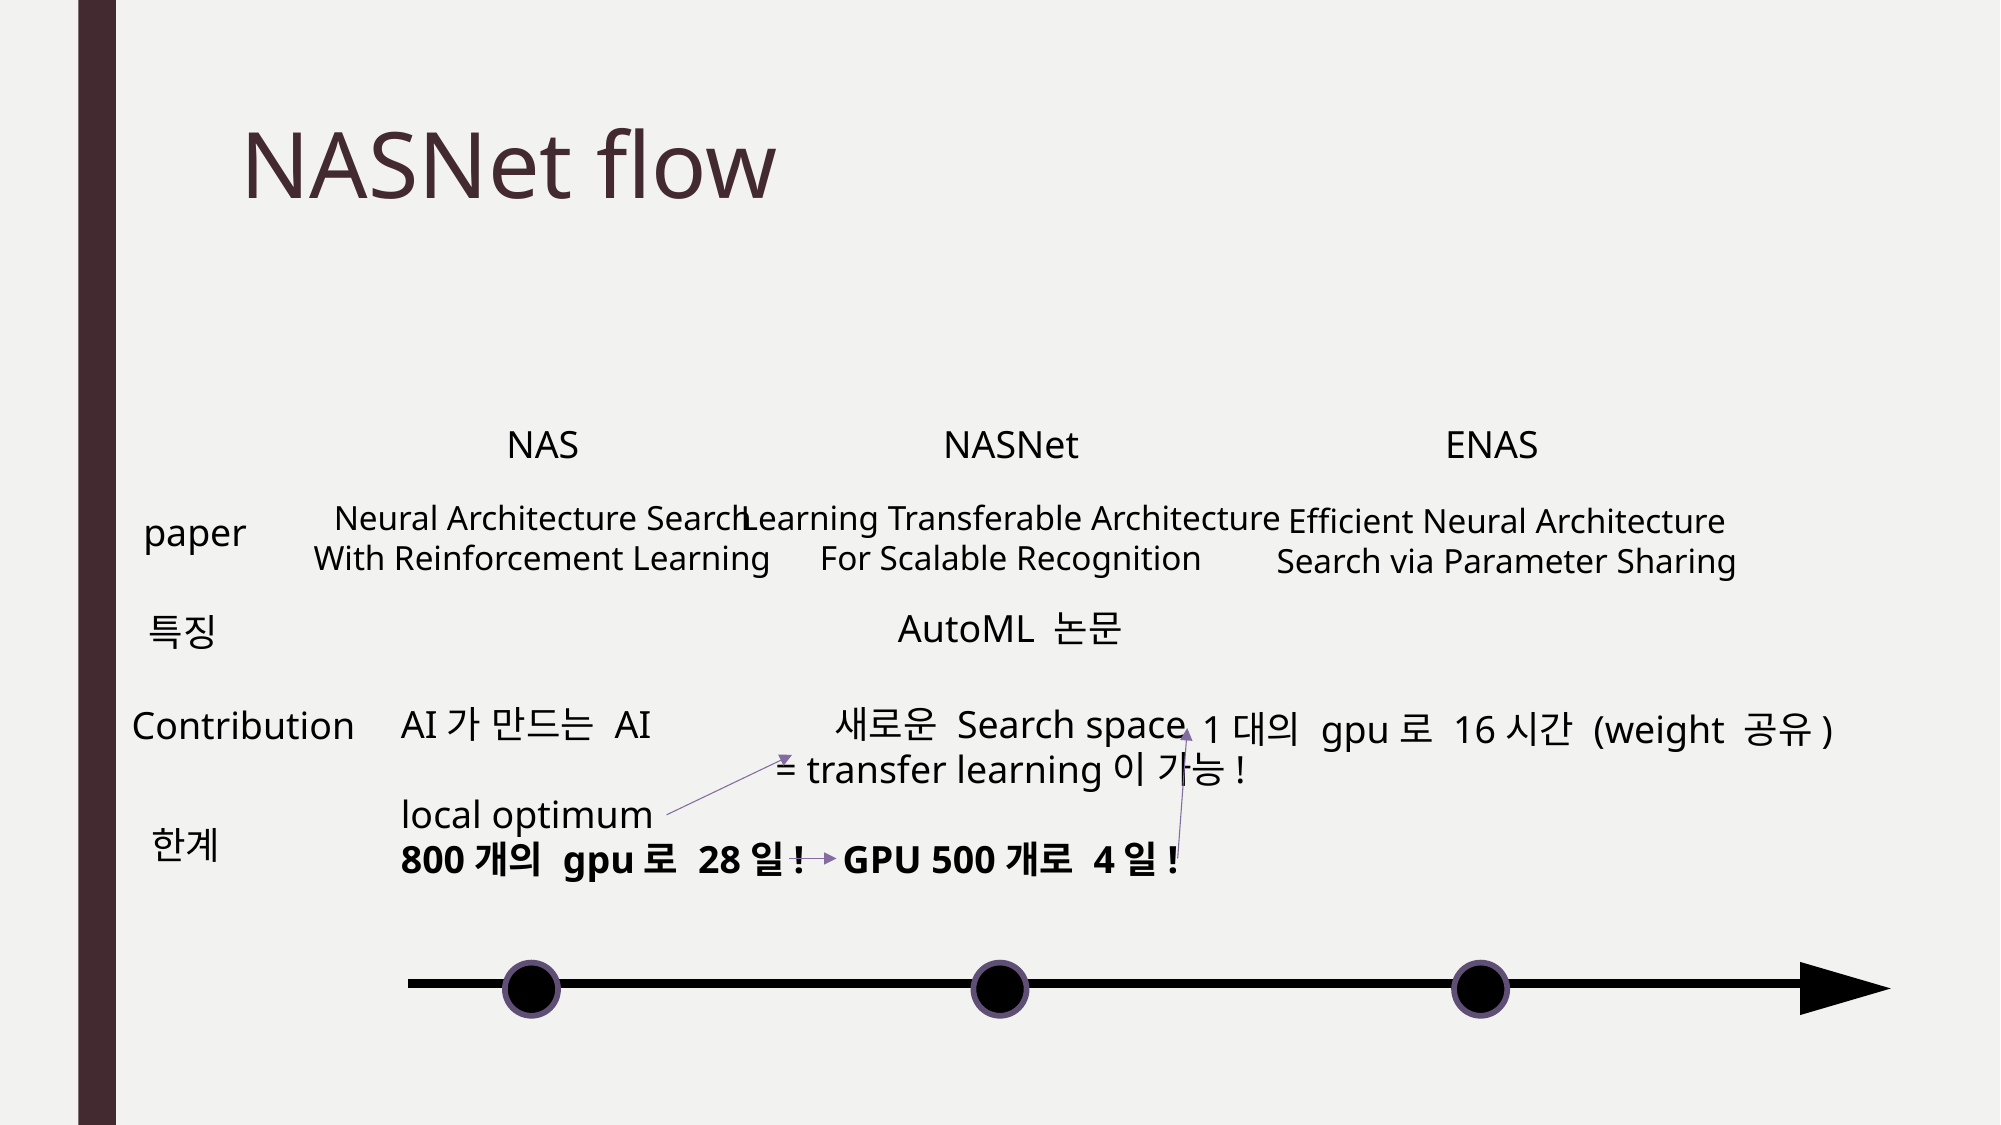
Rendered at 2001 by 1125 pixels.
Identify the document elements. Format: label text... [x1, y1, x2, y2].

text_box [971, 979, 1029, 983]
text_box 한계 [136, 814, 236, 875]
text_box 특징 [133, 601, 233, 662]
text_box paper [128, 501, 262, 562]
text_box 새로운 Search space = transfer learning이 가능! GPU 500개로 4일! [760, 693, 1261, 979]
text_box Learning Transferable Architecture For Scalable Recognition [725, 489, 1297, 585]
text_box Efficient Neural Architecture Search via Parameter Sharing [1261, 493, 1753, 588]
text_box NAS [491, 413, 594, 474]
text_box [970, 984, 1030, 1019]
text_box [1177, 728, 1226, 859]
text_box Neural Architecture Search With Reinforcement Learning [298, 489, 725, 585]
text_box NASNet [928, 413, 1095, 474]
text_box [1451, 984, 1511, 1019]
text_box [1797, 959, 1894, 1018]
text_box Contribution [116, 694, 371, 754]
text_box [502, 959, 561, 983]
text_box [502, 984, 561, 1019]
text_box ENAS [1430, 413, 1554, 474]
text_box 1대의 gpu로 16시간 (weight 공유) [1187, 698, 1848, 758]
text_box AutoML 논문 [883, 597, 1138, 658]
text_box AI가 만드는 AI local optimum 800개의 gpu로 28일! [386, 694, 819, 889]
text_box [666, 754, 793, 815]
text_box [1451, 959, 1510, 983]
title NASNet flow [225, 112, 1800, 357]
